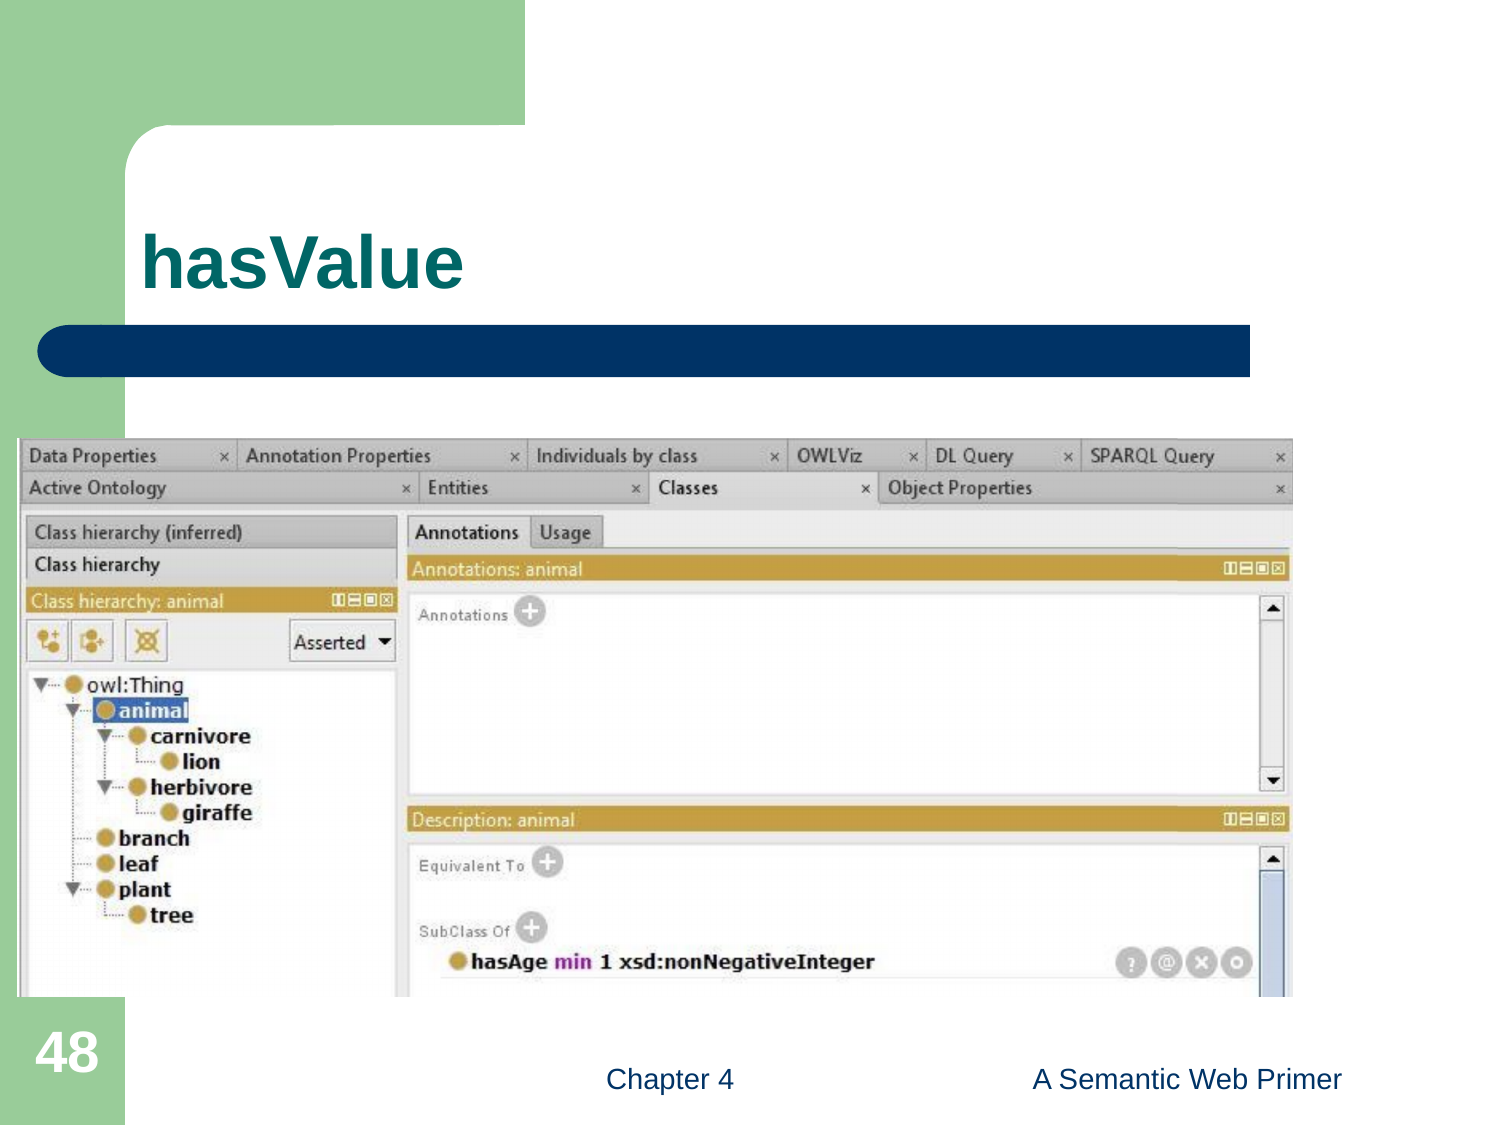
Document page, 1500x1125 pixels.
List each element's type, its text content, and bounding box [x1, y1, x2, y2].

title hasValue [125, 125, 1425, 313]
slide_number Chapter 4 [399, 1024, 750, 1104]
picture [17, 437, 1293, 998]
footer A Semantic Web Primer [949, 1024, 1426, 1104]
slide_number 48 [0, 1011, 136, 1092]
